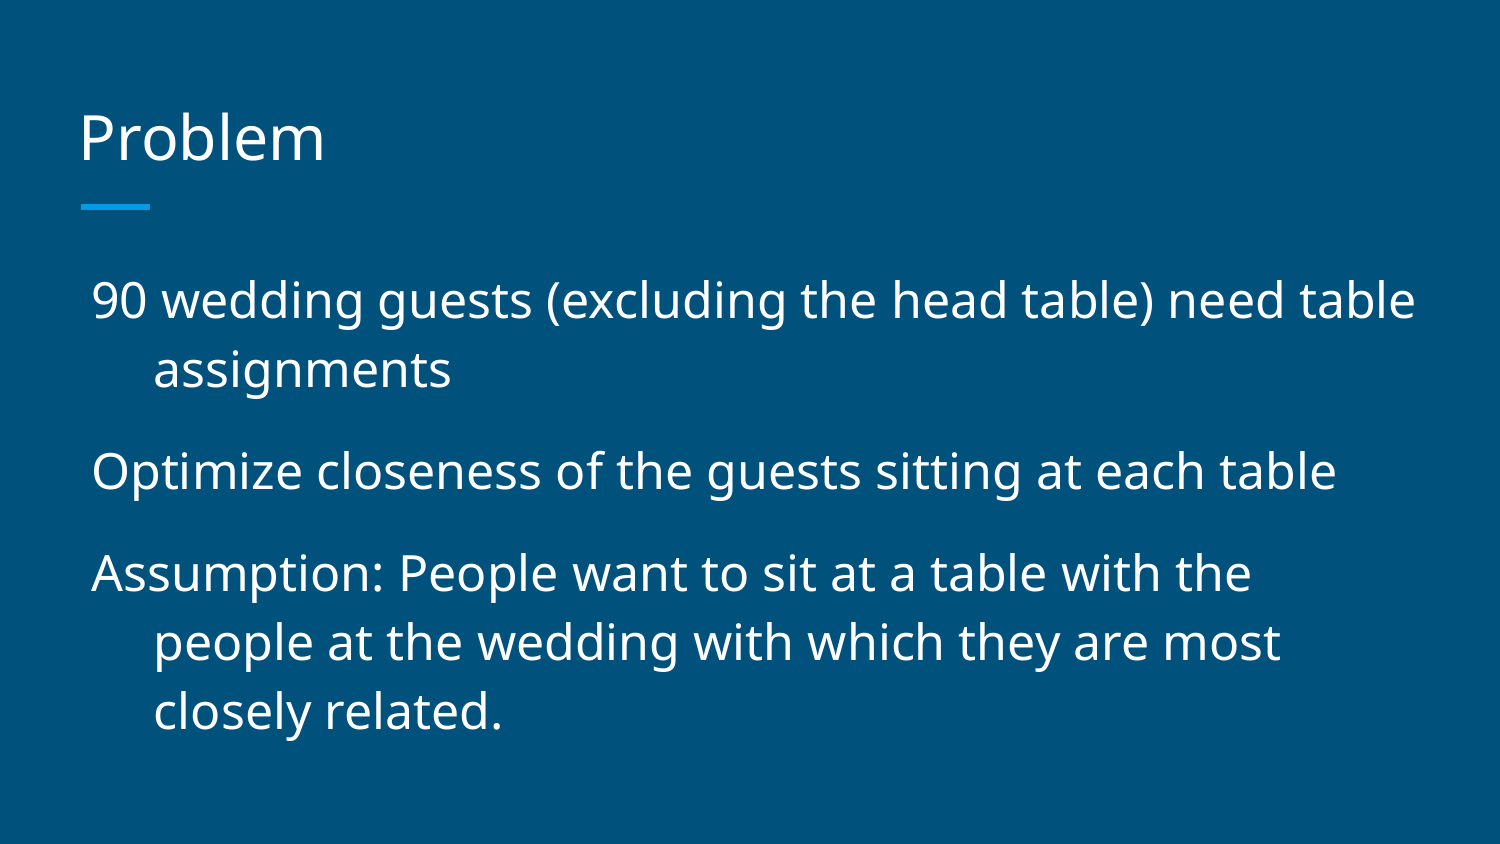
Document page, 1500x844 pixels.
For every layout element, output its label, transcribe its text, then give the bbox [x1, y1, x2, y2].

list 90 wedding guests (excluding the head table) need table assignments Optimize closeness of the guests sitting at each table Assumption: People want to sit at a table with the people at the wedding with which they are most closely related. [63, 244, 1437, 750]
title Problem [63, 75, 1437, 188]
